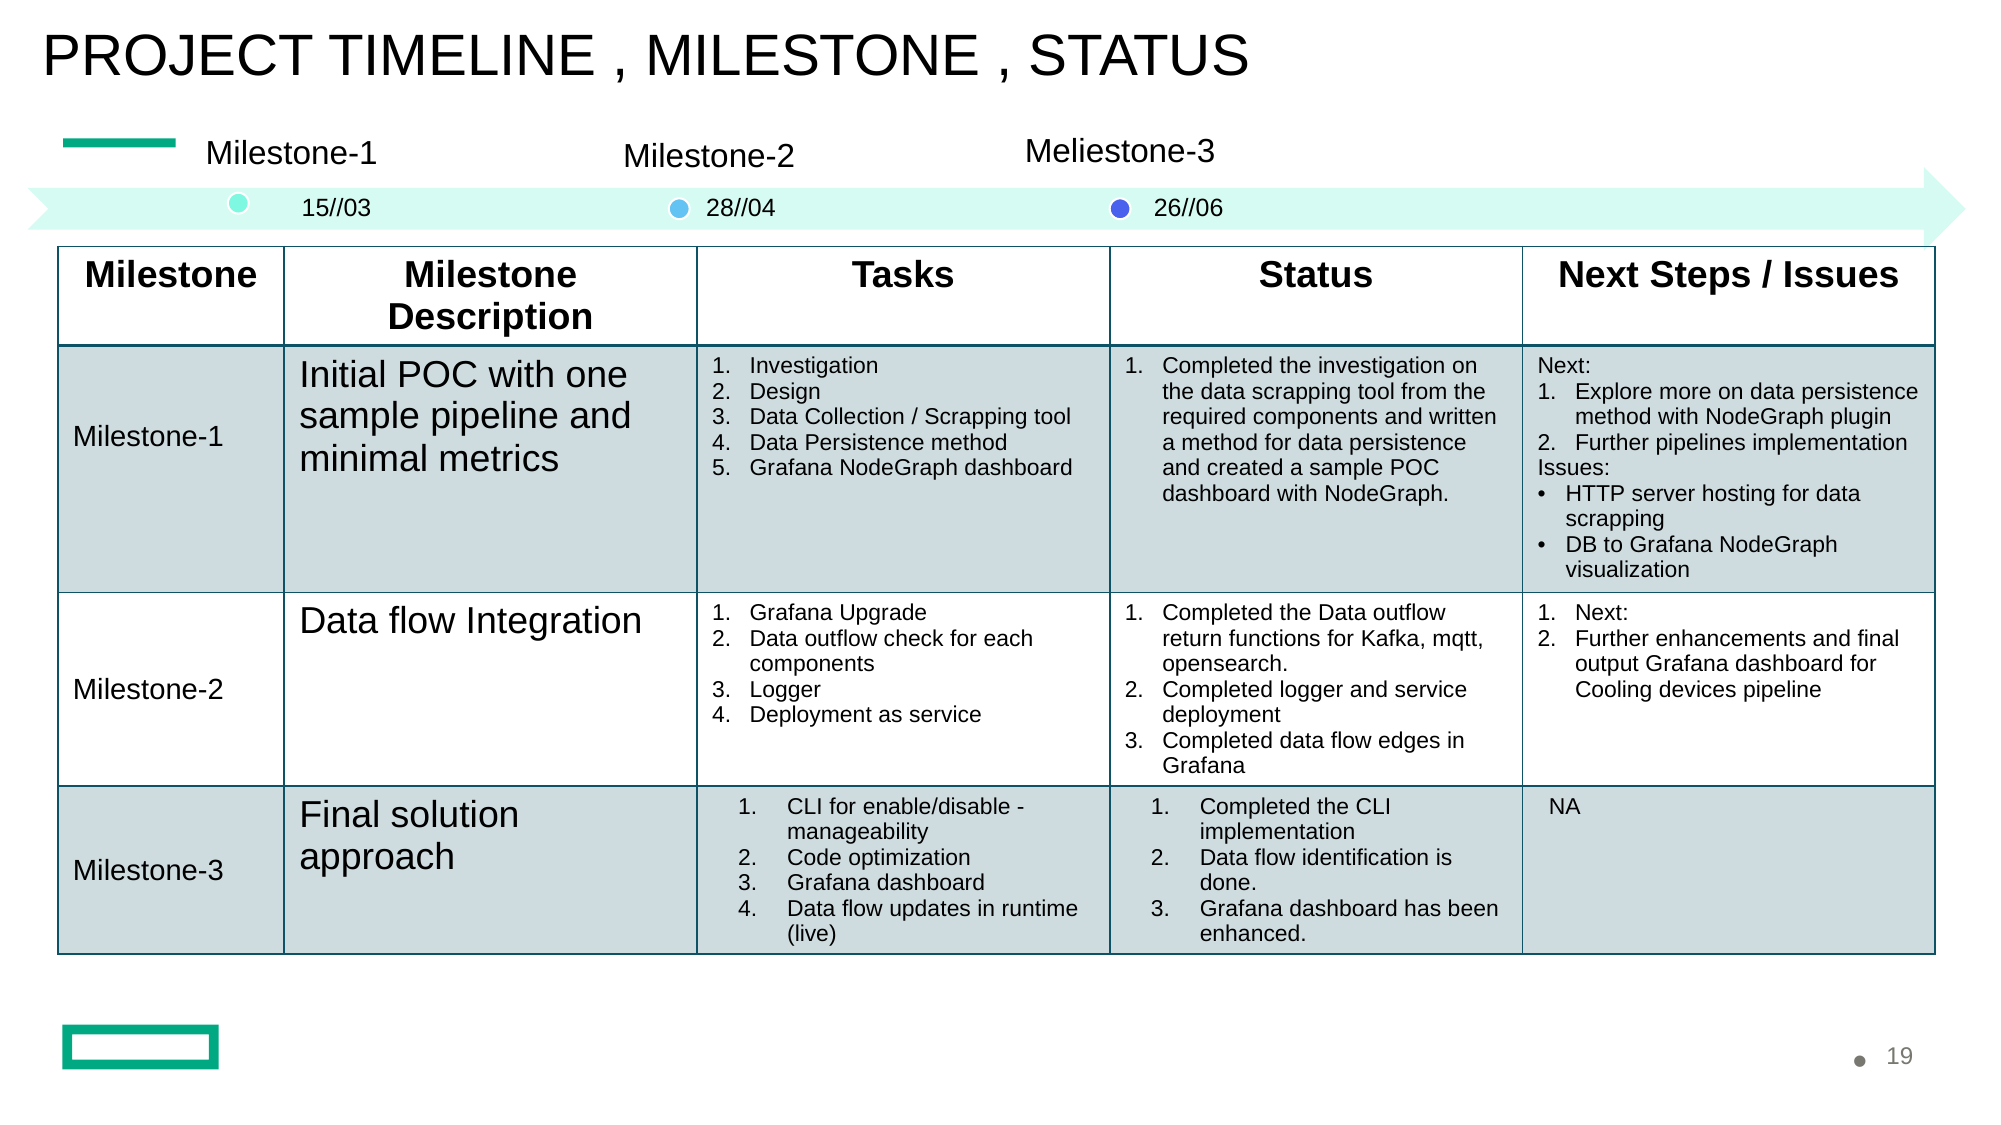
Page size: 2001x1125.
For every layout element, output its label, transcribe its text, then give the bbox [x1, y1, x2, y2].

table_cell CLI for enable/disable - manageability Code optimization Grafana dashboard Data flow updates in runtime (live) [698, 787, 1109, 953]
table_cell Milestone-1 [59, 347, 283, 592]
table_cell Milestone-3 [59, 787, 283, 953]
table_cell Data flow Integration [285, 593, 696, 785]
table_cell Milestone-2 [59, 593, 283, 785]
table_cell Grafana Upgrade Data outflow check for each components Logger Deployment as service [698, 593, 1109, 785]
table_header Milestone Description [285, 260, 696, 344]
table_cell Completed the CLI implementation Data flow identification is done. Grafana dashboard has been enhanced. [1111, 787, 1522, 953]
table_header Status [1111, 260, 1522, 344]
table_header Next Steps / Issues [1523, 260, 1934, 344]
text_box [27, 104, 1966, 251]
table_header Tasks [698, 260, 1109, 344]
table_cell Completed the investigation on the data scrapping tool from the required components and written a method for data persistence and created a sample POC dashboard with NodeGraph. [1111, 347, 1522, 592]
table_cell Next: Further enhancements and final output Grafana dashboard for Cooling devices pipeline [1523, 593, 1934, 785]
table_header Milestone [59, 260, 283, 344]
slide_number 19 [1837, 1033, 1950, 1094]
table_cell Final solution approach [285, 787, 696, 953]
table_cell Initial POC with one sample pipeline and minimal metrics [285, 347, 696, 592]
table_cell Completed the Data outflow return functions for Kafka, mqtt, opensearch. Completed logger and service deployment Completed data flow edges in Grafana [1111, 593, 1522, 785]
table_cell Next: Explore more on data persistence method with NodeGraph plugin Further pipelines implementation Issues: HTTP server hosting for data scrapping DB to Grafana NodeGraph visualization [1523, 347, 1934, 592]
table_cell NA [1523, 787, 1934, 953]
title PROJECT TIMELINE , MILESTONE , STATUS [27, 23, 1914, 90]
table_cell Investigation Design Data Collection / Scrapping tool Data Persistence method Grafana NodeGraph dashboard [698, 347, 1109, 592]
